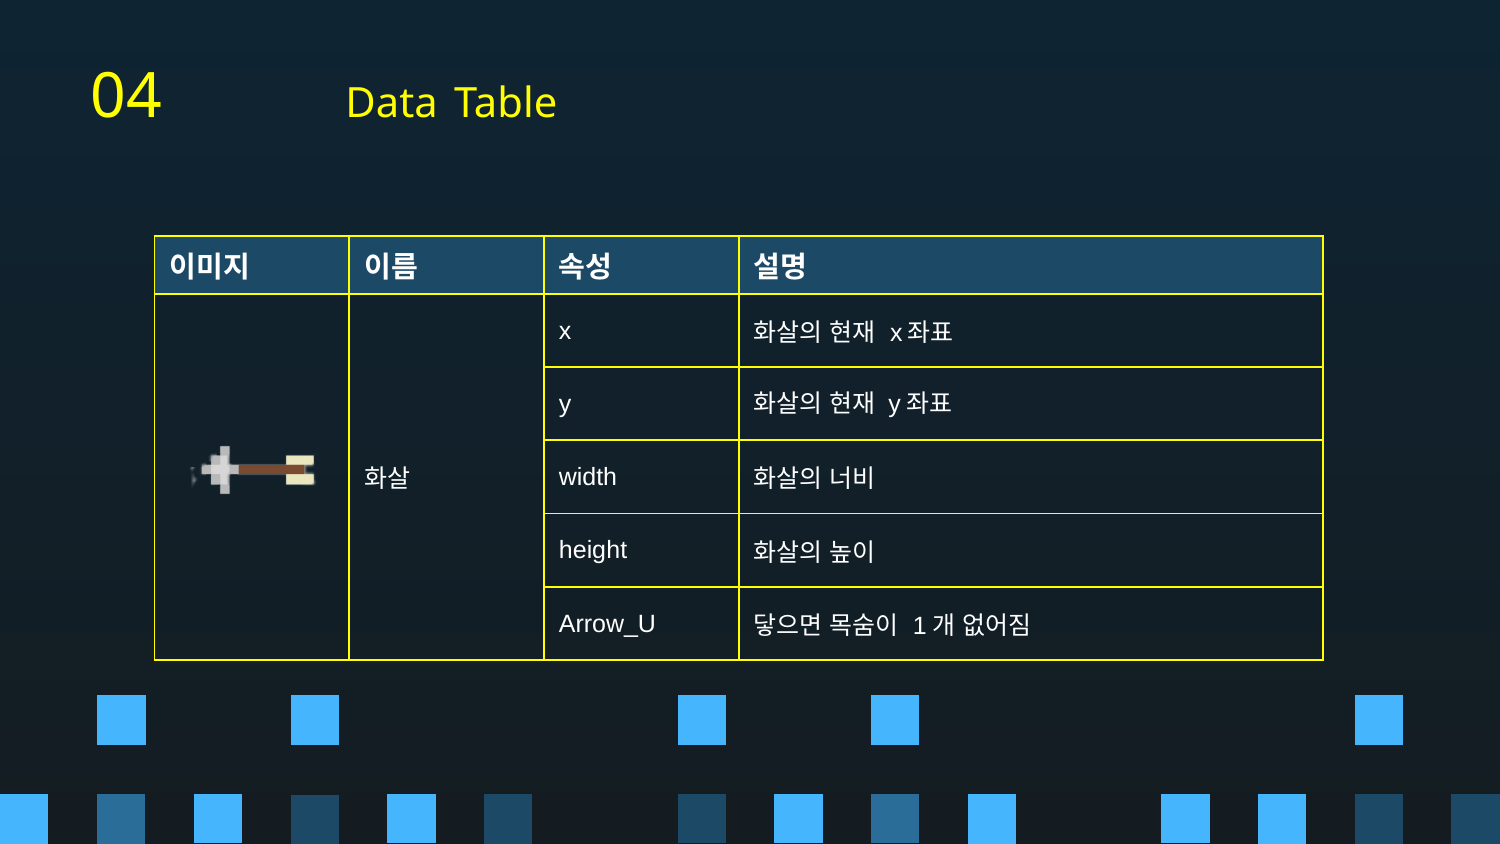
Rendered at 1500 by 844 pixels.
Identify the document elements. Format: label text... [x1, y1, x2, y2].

table_cell 화살의 현재 y좌표 [740, 368, 1322, 439]
table_cell x [545, 295, 738, 366]
table_header 이름 [350, 237, 543, 293]
table_header 설명 [740, 237, 1322, 293]
table_cell y [545, 368, 738, 439]
table_header 이미지 [155, 237, 348, 293]
table_cell height [545, 514, 738, 586]
table_cell 화살 [350, 295, 543, 659]
table_cell width [545, 441, 738, 513]
table_cell 화살의 현재 x좌표 [740, 295, 1322, 366]
table_header 속성 [545, 237, 738, 293]
text_box Data Table [126, 65, 777, 120]
title 04 [16, 50, 237, 136]
table_cell 화살의 높이 [740, 514, 1322, 586]
table_cell 화살의 너비 [740, 441, 1322, 513]
table_cell Arrow_U [545, 588, 738, 659]
picture [188, 444, 323, 502]
table_cell [155, 295, 348, 659]
table_cell 닿으면 목숨이 1개 없어짐 [740, 588, 1322, 659]
